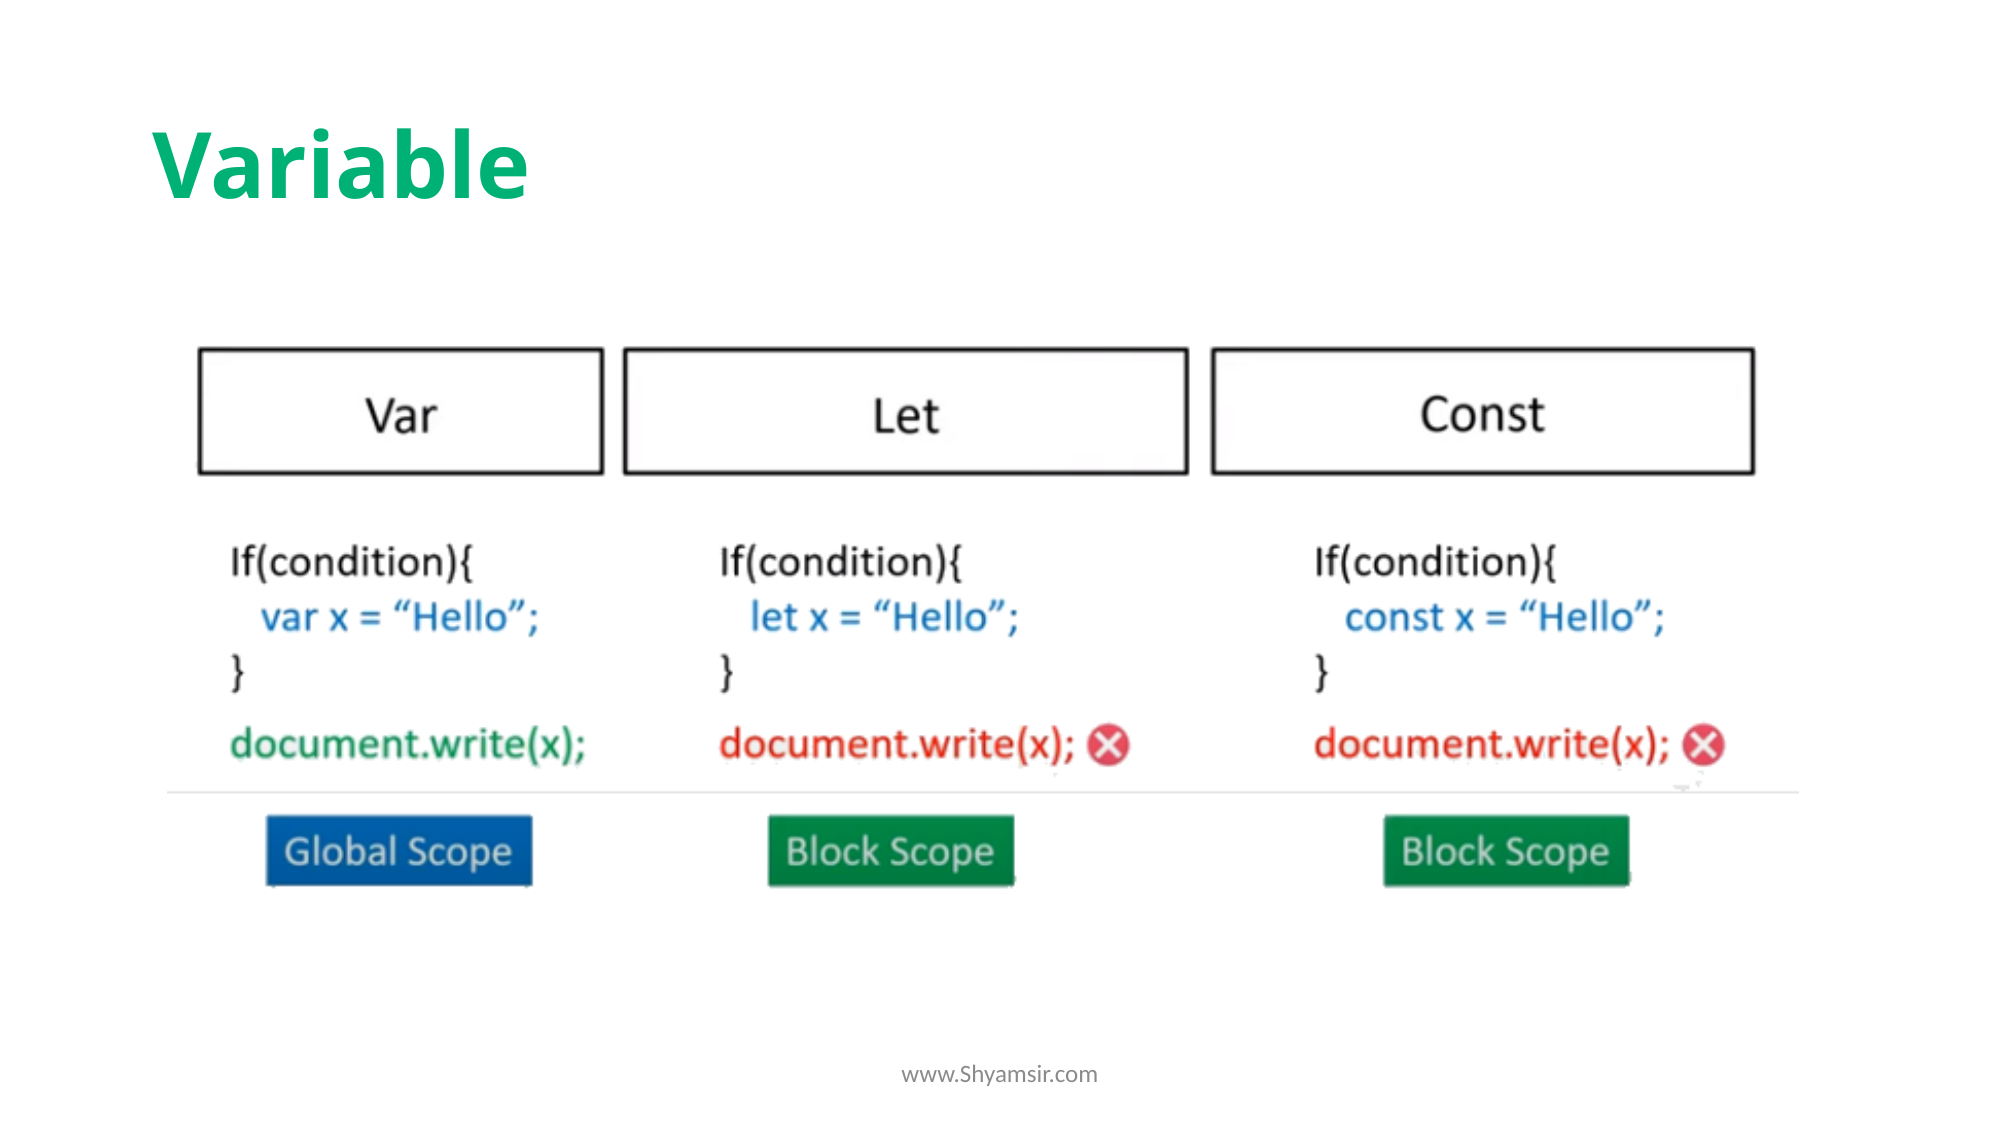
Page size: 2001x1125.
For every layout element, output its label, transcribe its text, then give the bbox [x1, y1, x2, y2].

footer www.Shyamsir.com [662, 1042, 1338, 1103]
title Variable [137, 59, 1863, 278]
picture [167, 277, 1799, 936]
